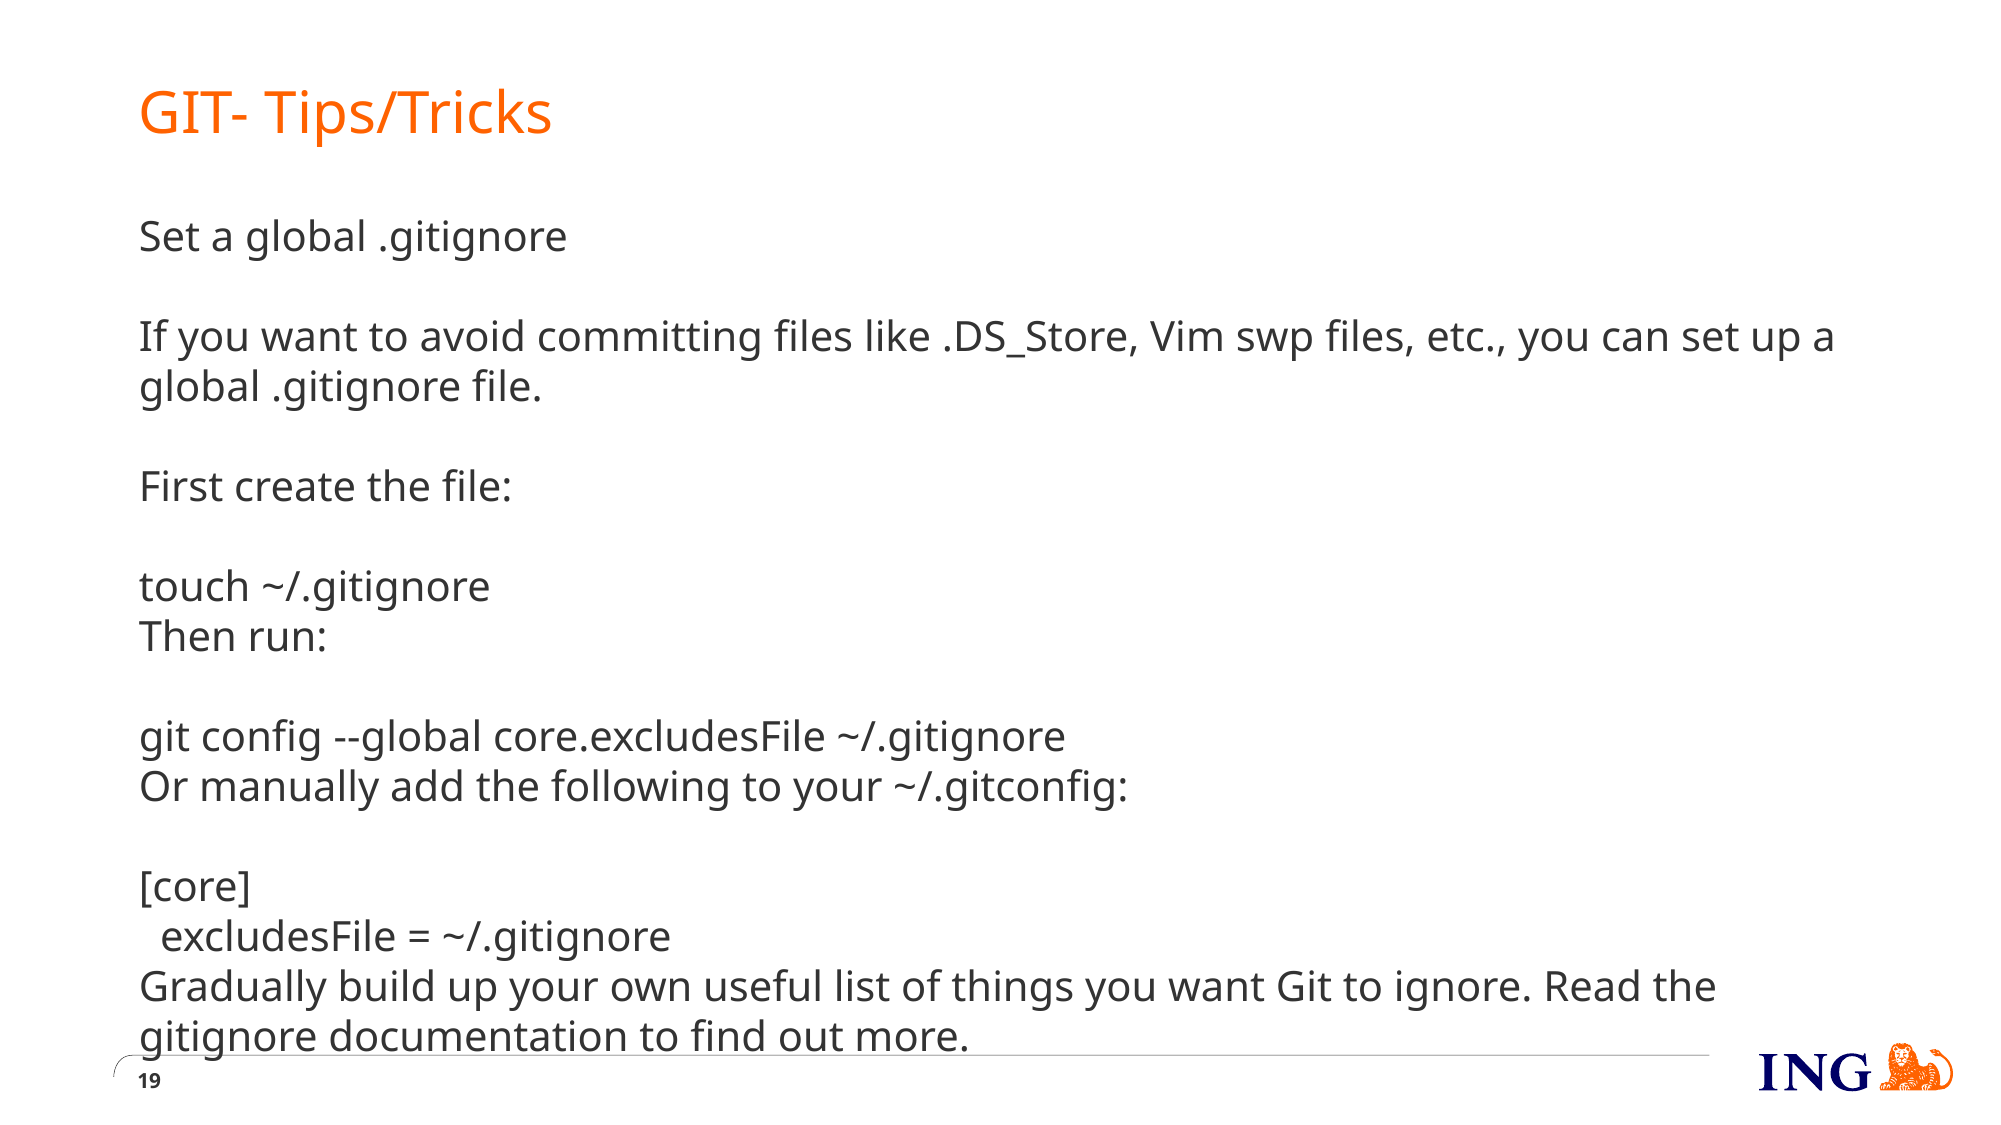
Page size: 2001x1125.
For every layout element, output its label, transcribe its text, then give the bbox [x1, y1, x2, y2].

title GIT- Tips/Tricks [138, 46, 1858, 187]
slide_number 19 [137, 1065, 219, 1097]
list Set a global .gitignore If you want to avoid committing files like .DS_Store, Vim swp files, etc., you can set up a global .gitignore file. First create the file: touch ~/.gitignore Then run: git config --global core.excludesFile ~/.gitignore Or manually add the following to your ~/.gitconfig: [core] excludesFile = ~/.gitignore Gradually build up your own useful list of things you want Git to ignore. Read the gitignore documentation to find out more. [138, 209, 1858, 1018]
